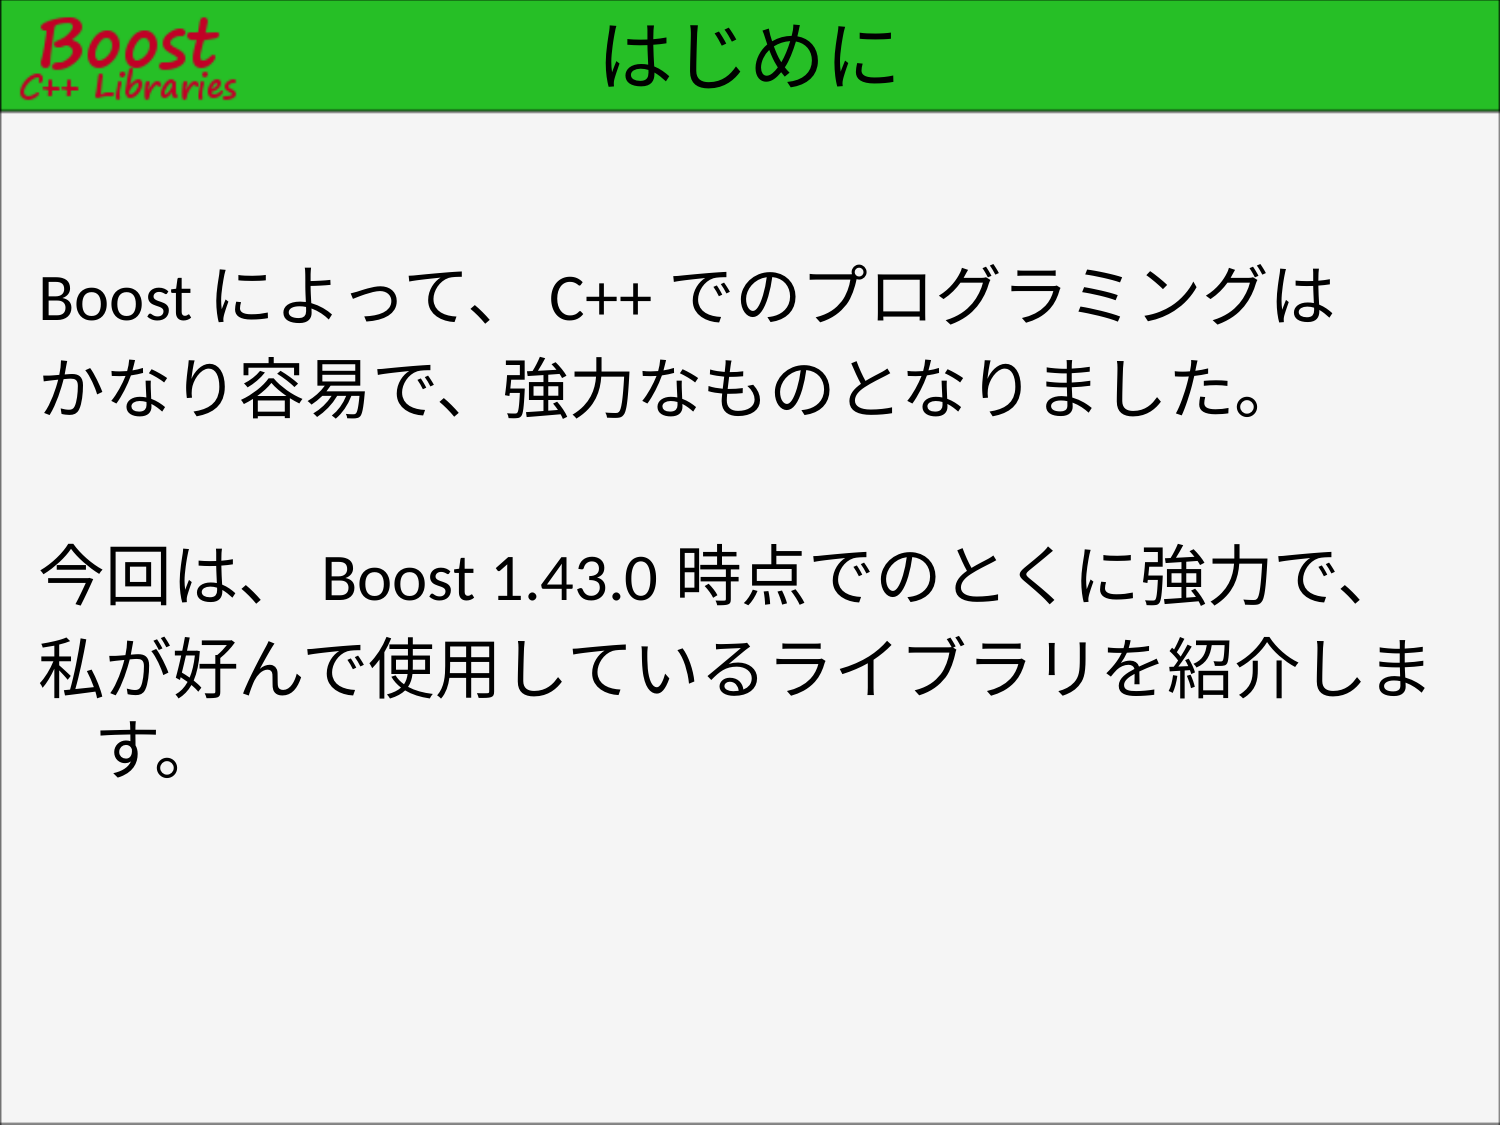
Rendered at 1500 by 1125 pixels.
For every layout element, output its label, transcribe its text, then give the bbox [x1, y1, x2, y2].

picture [0, 0, 1500, 1125]
title はじめに [75, 0, 1425, 108]
list Boostによって、C++でのプログラミングは かなり容易で、強力なものとなりました。 今回は、Boost 1.43.0時点でのとくに強力で、 私が好んで使用しているライブラリを紹介します。 [23, 246, 1477, 1008]
